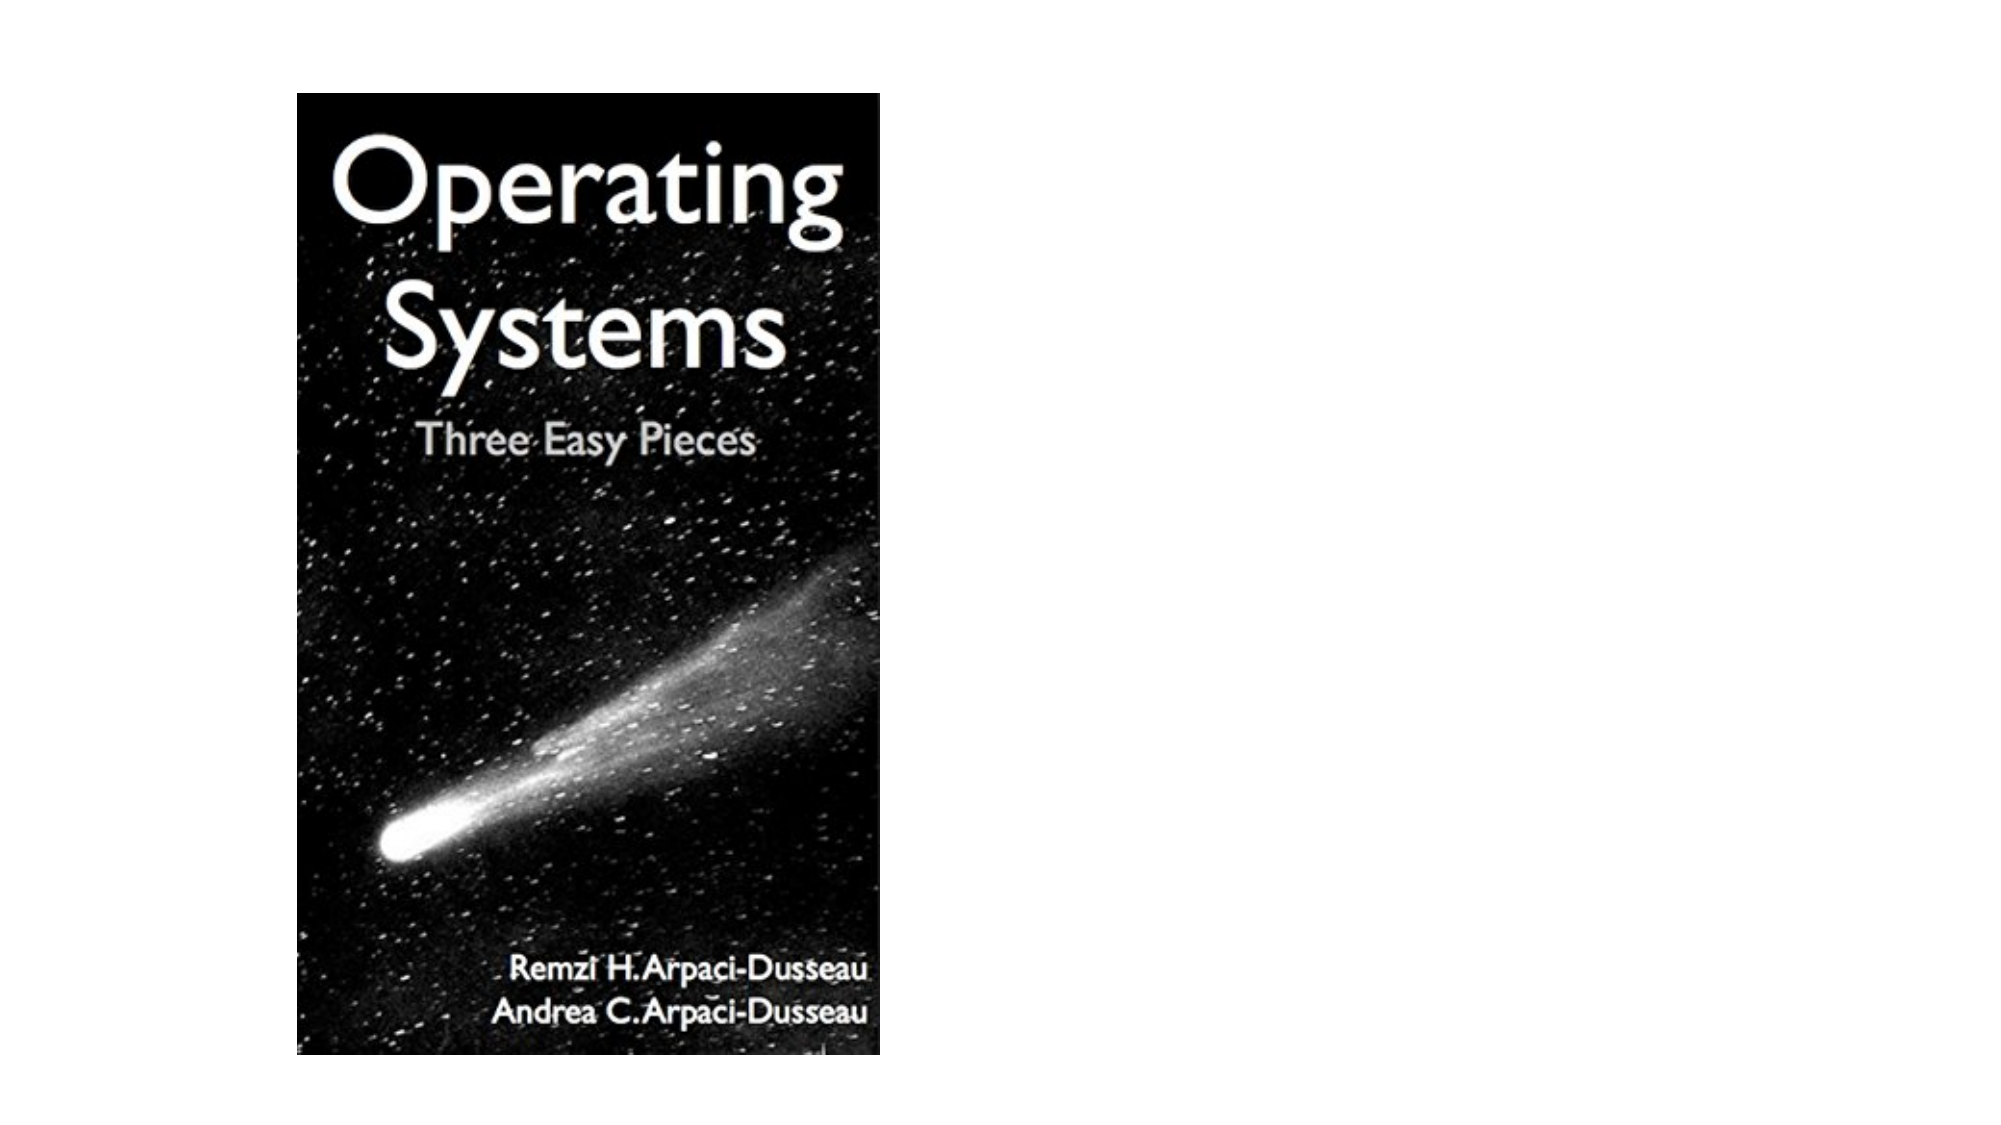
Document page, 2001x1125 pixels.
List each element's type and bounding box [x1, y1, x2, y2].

picture [297, 93, 880, 1055]
